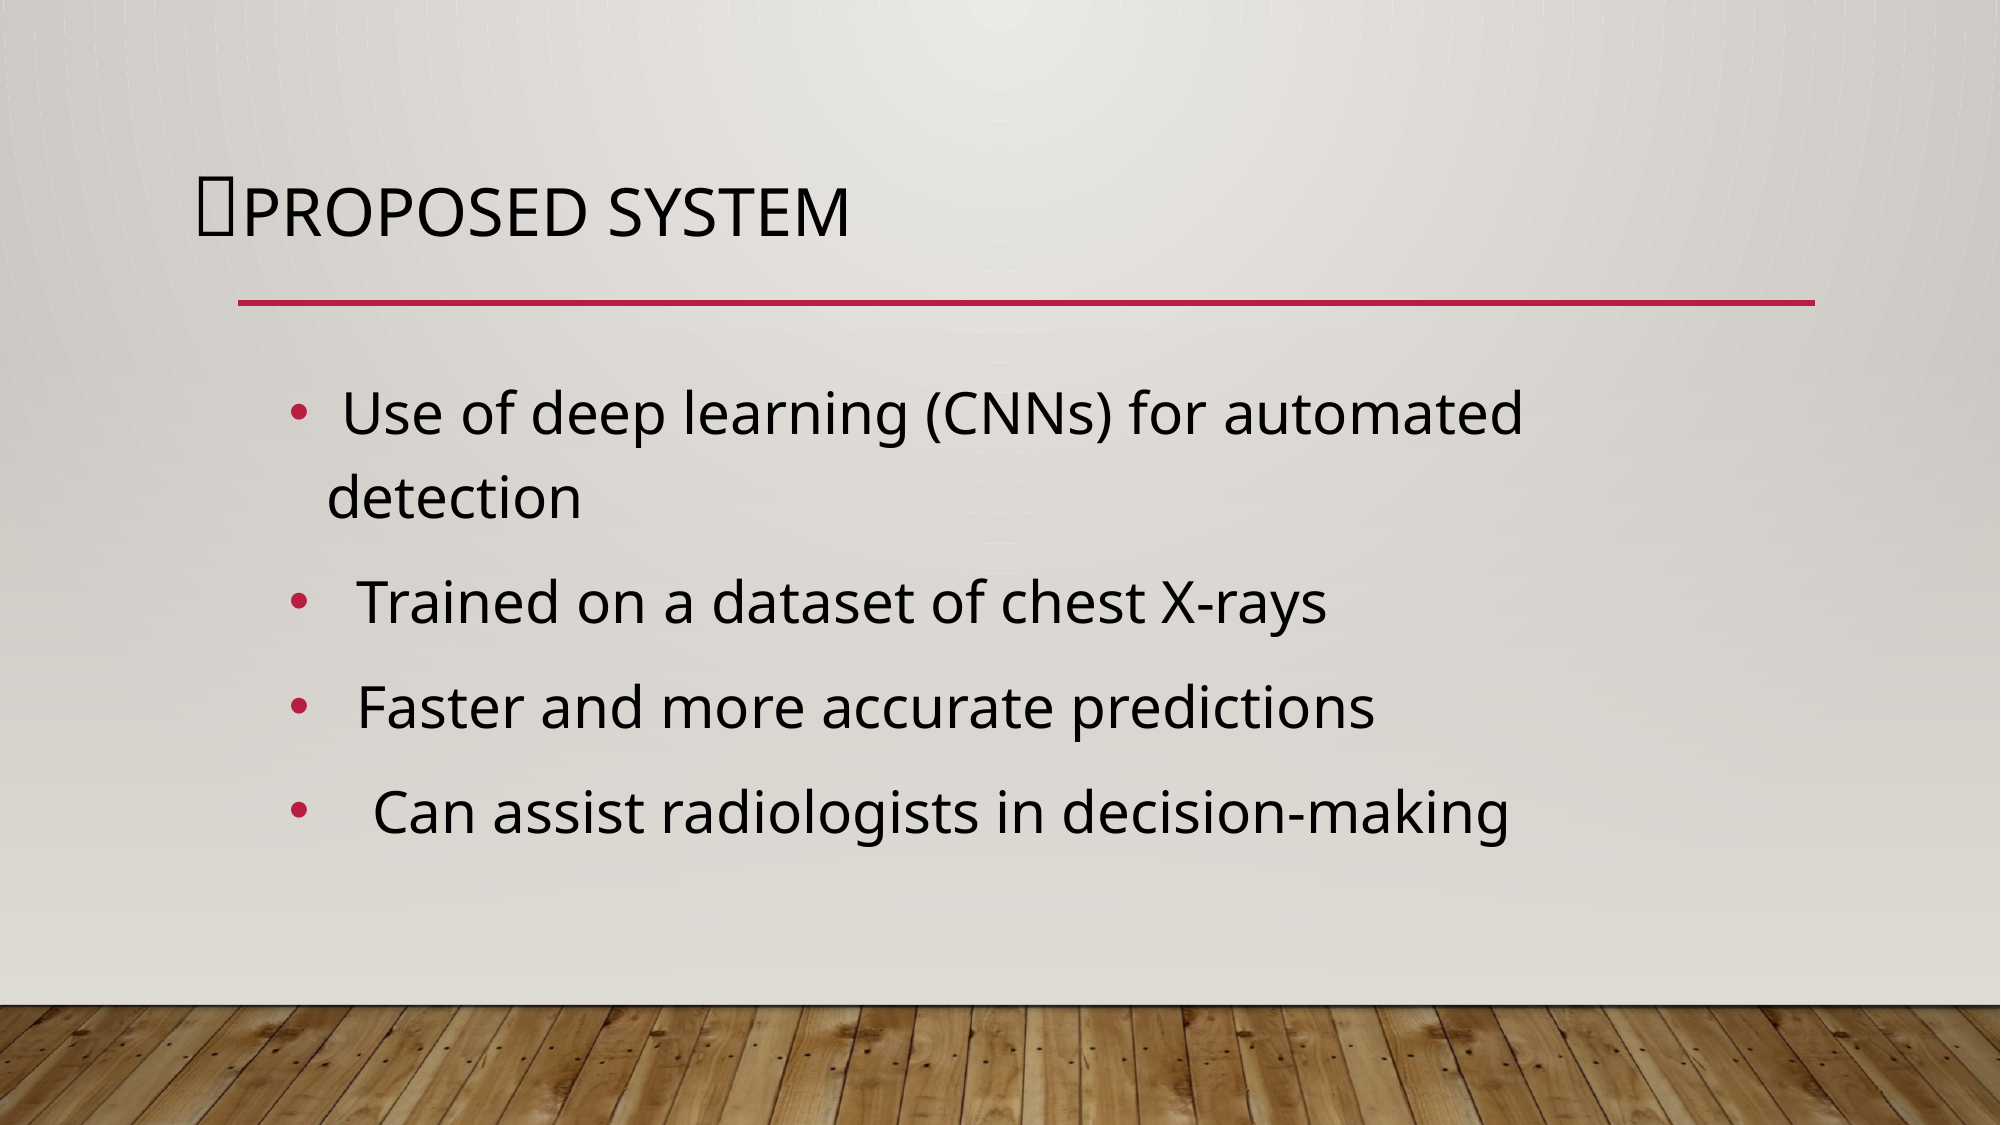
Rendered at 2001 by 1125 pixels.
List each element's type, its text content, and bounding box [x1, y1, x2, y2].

picture [0, 1005, 2000, 1125]
title 💡Proposed System [176, 156, 1752, 330]
list Use of deep learning (CNNs) for automated detection Trained on a dataset of chest X-rays Faster and more accurate predictions Can assist radiologists in decision-making [273, 354, 1655, 875]
